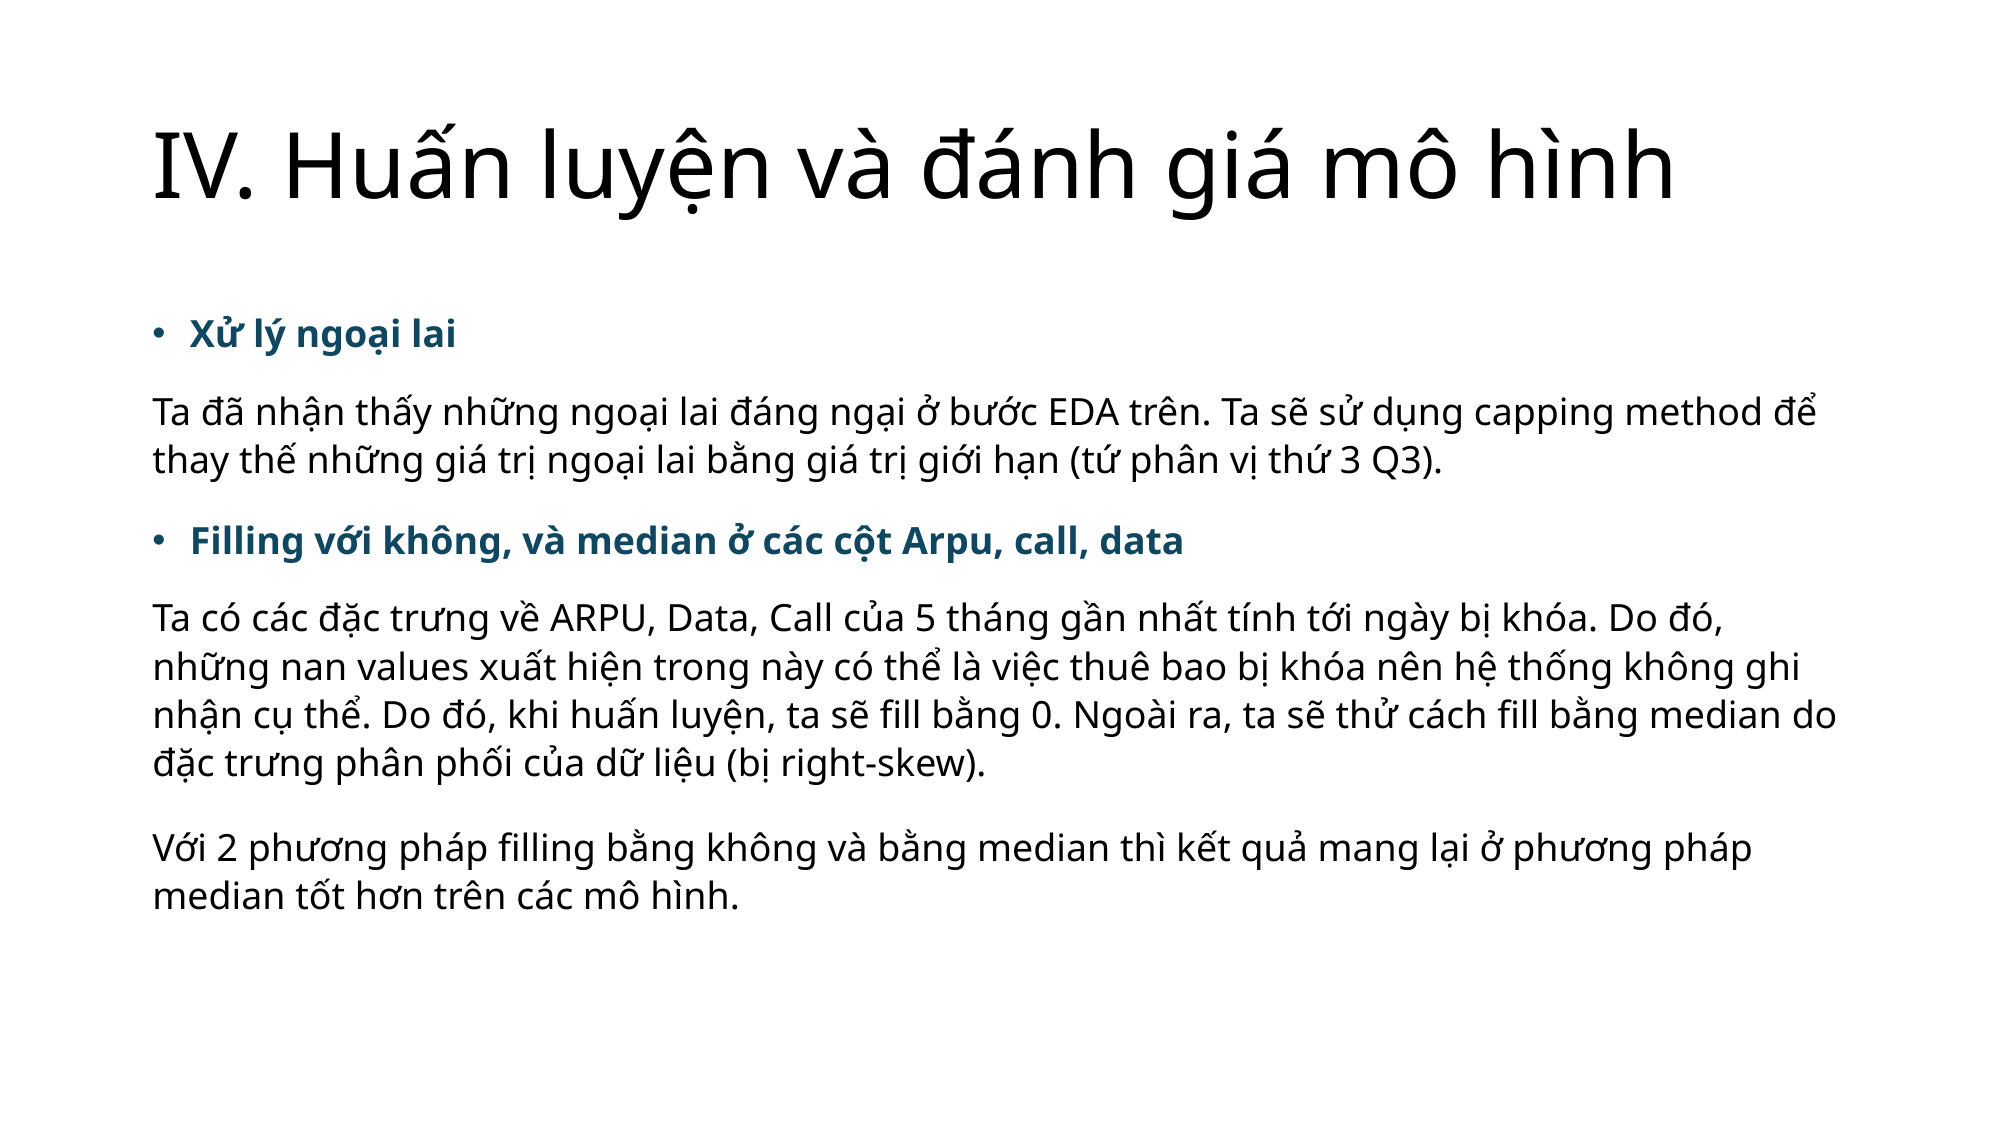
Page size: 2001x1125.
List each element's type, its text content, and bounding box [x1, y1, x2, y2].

list Xử lý ngoại lai Ta đã nhận thấy những ngoại lai đáng ngại ở bước EDA trên. Ta sẽ sử dụng capping method để thay thế những giá trị ngoại lai bằng giá trị giới hạn (tứ phân vị thứ 3 Q3). Filling với không, và median ở các cột Arpu, call, data Ta có các đặc trưng về ARPU, Data, Call của 5 tháng gần nhất tính tới ngày bị khóa. Do đó, những nan values xuất hiện trong này có thể là việc thuê bao bị khóa nên hệ thống không ghi nhận cụ thể. Do đó, khi huấn luyện, ta sẽ fill bằng 0. Ngoài ra, ta sẽ thử cách fill bằng median do đặc trưng phân phối của dữ liệu (bị right-skew). Với 2 phương pháp filling bằng không và bằng median thì kết quả mang lại ở phương pháp median tốt hơn trên các mô hình. [137, 299, 1863, 1014]
title IV. Huấn luyện và đánh giá mô hình [137, 59, 1863, 278]
